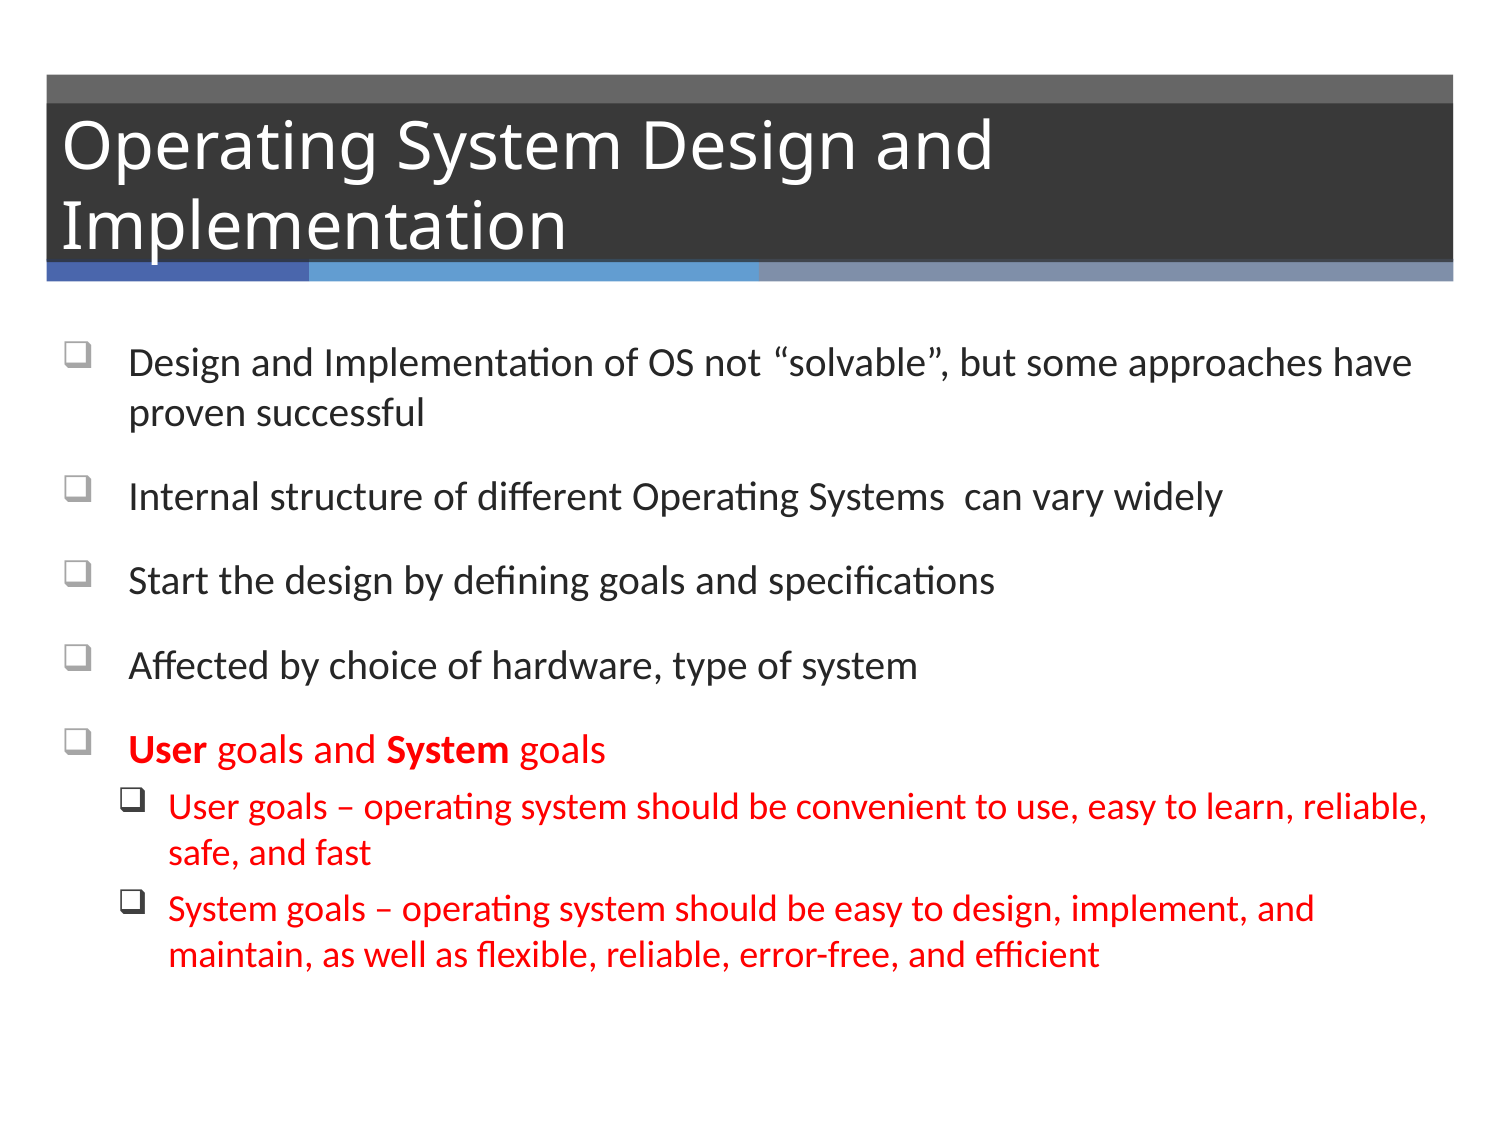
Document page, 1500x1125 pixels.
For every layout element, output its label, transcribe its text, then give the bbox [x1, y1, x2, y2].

list Design and Implementation of OS not “solvable”, but some approaches have proven successful Internal structure of different Operating Systems can vary widely Start the design by defining goals and specifications Affected by choice of hardware, type of system User goals and System goals User goals – operating system should be convenient to use, easy to learn, reliable, safe, and fast System goals – operating system should be easy to design, implement, and maintain, as well as flexible, reliable, error-free, and efficient [46, 327, 1454, 983]
title Operating System Design and Implementation [46, 103, 1454, 263]
